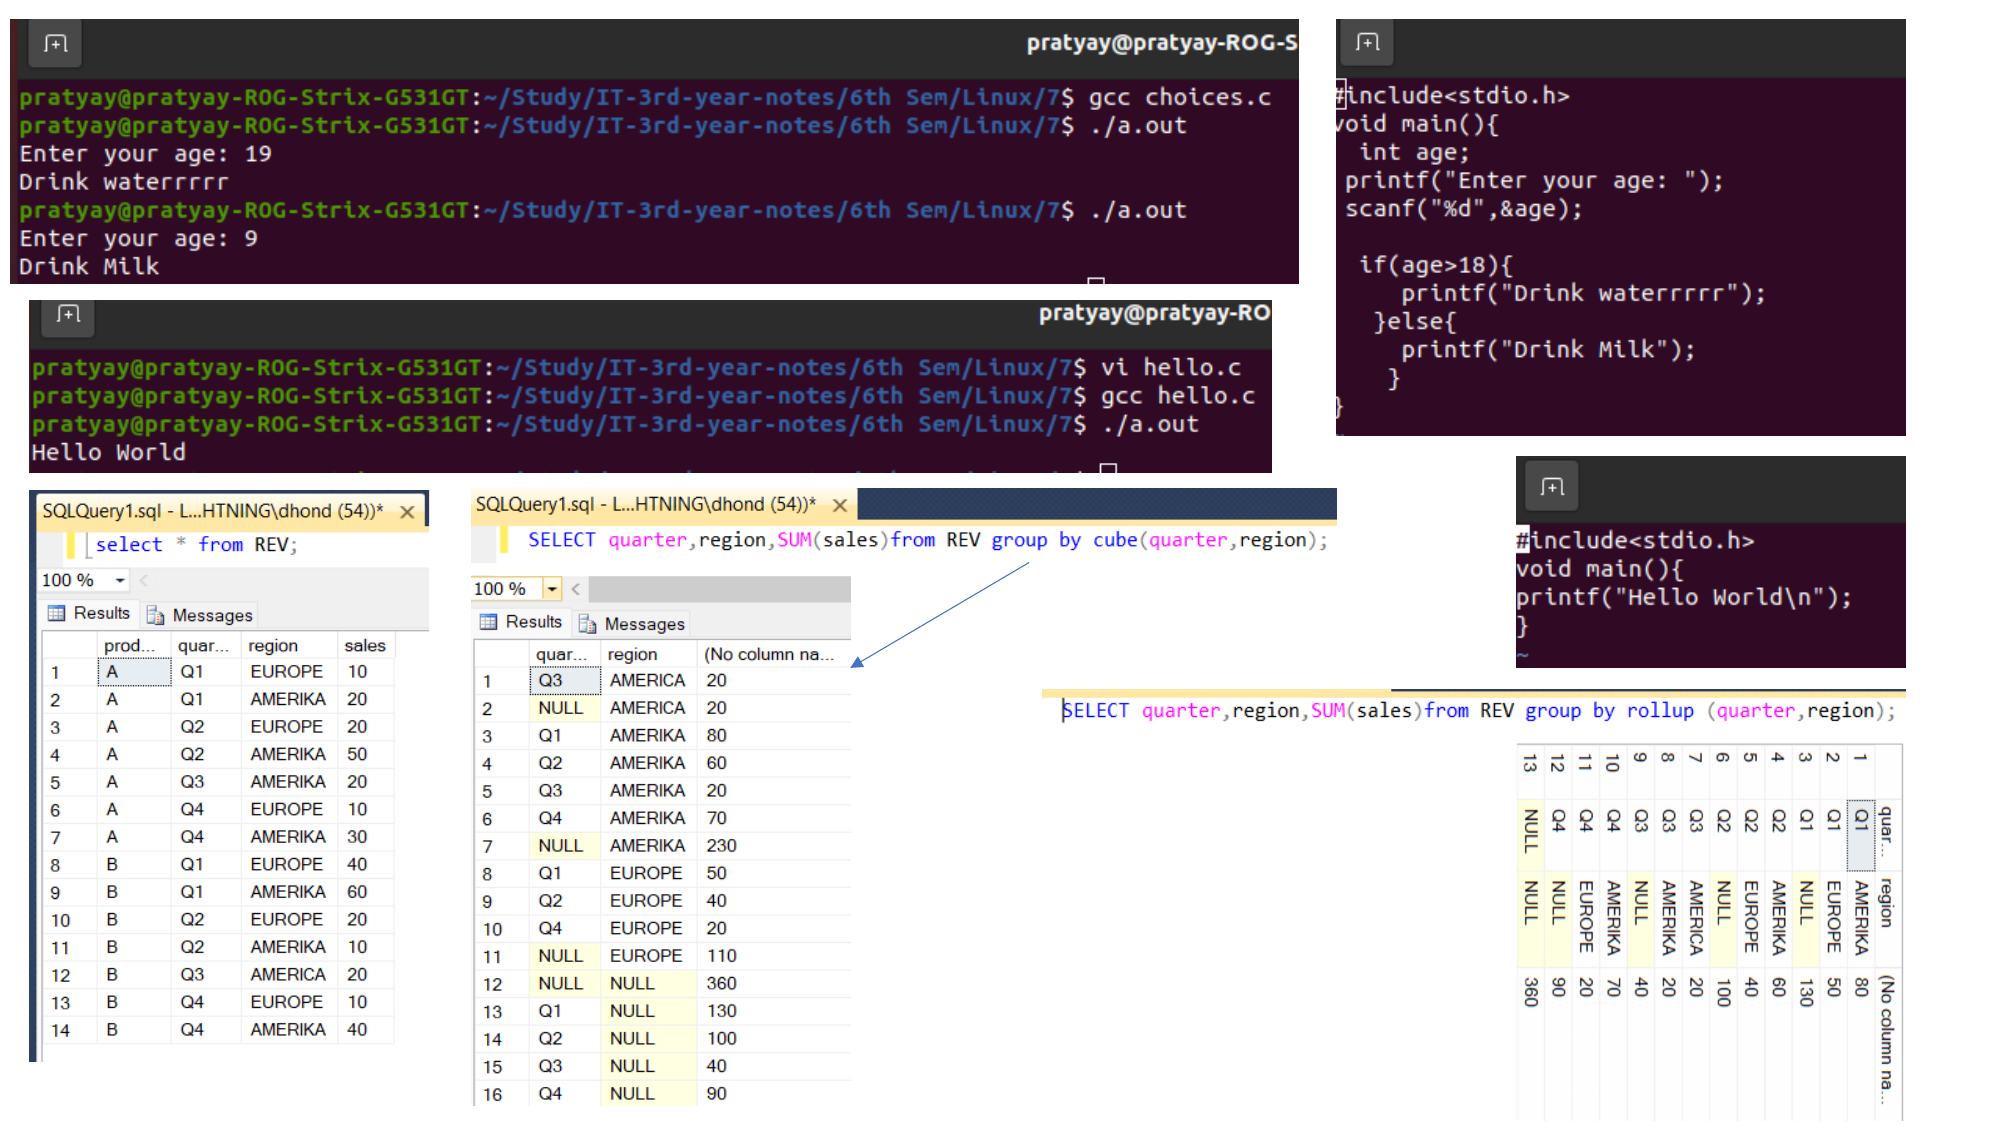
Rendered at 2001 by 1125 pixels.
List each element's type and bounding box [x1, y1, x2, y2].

picture [1516, 456, 1906, 668]
picture [1517, 738, 1903, 1125]
picture [29, 490, 430, 1062]
picture [10, 19, 1299, 284]
text_box [850, 562, 1030, 668]
picture [29, 300, 1272, 473]
picture [471, 488, 1337, 563]
picture [1042, 689, 1906, 734]
picture [1336, 19, 1906, 436]
picture [471, 575, 851, 1106]
